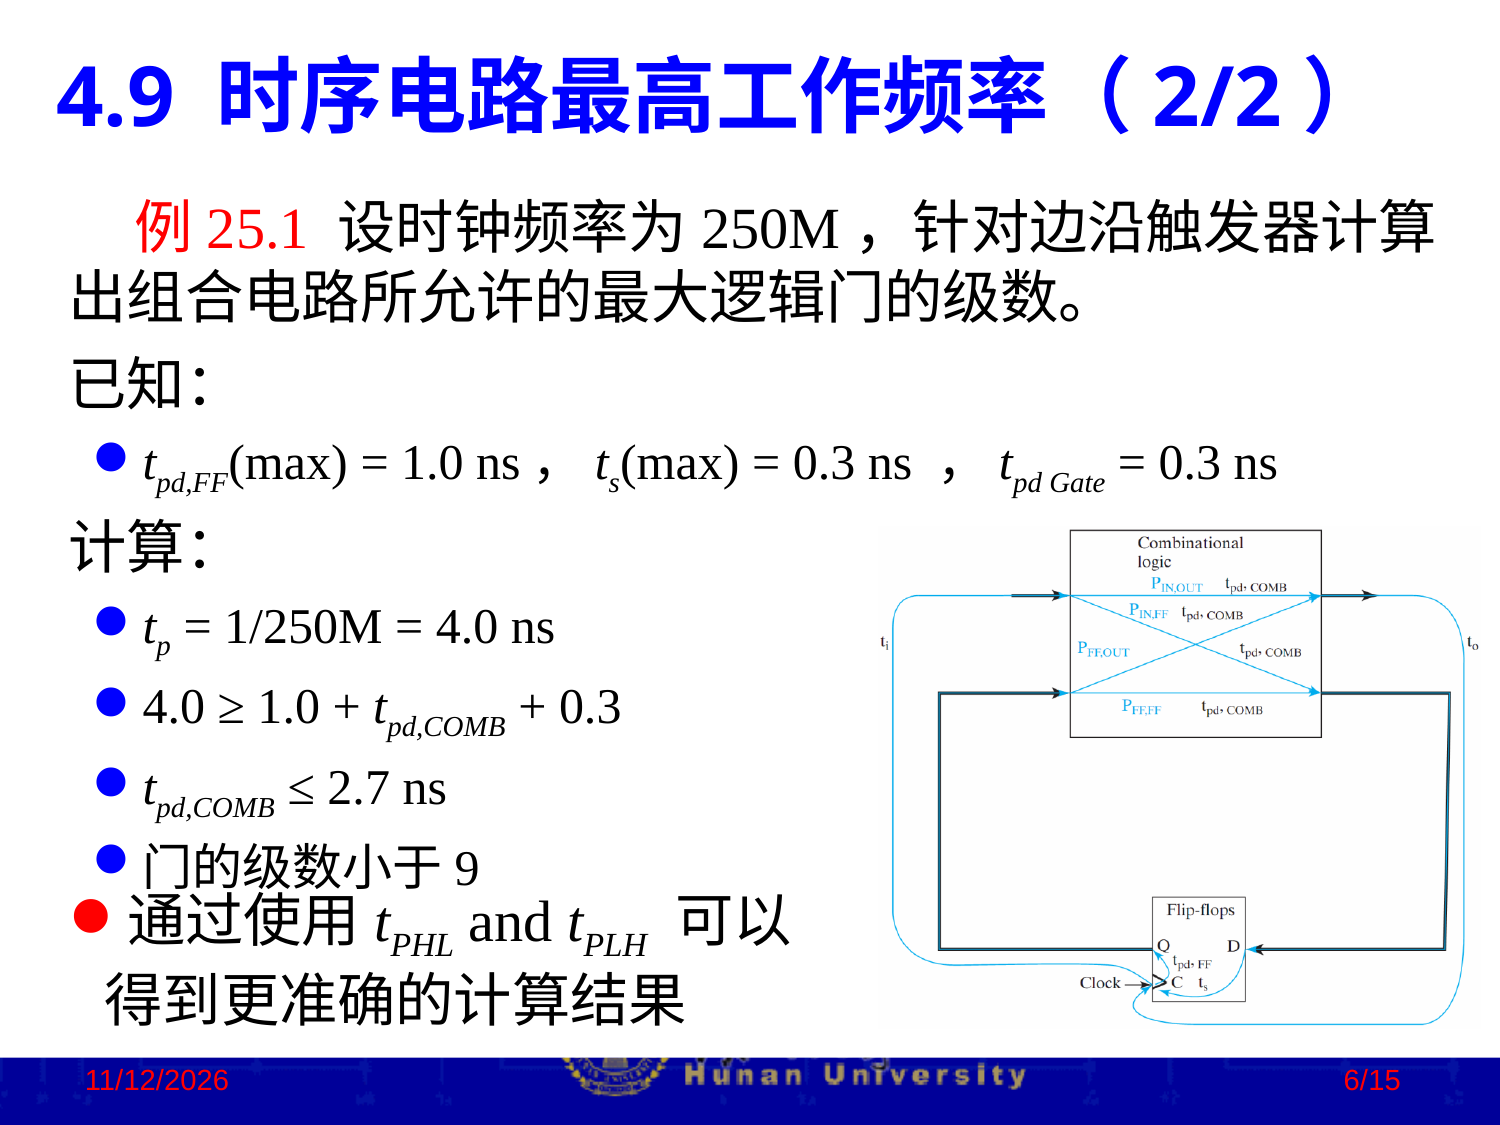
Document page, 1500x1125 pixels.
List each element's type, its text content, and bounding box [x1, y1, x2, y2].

text_box 4.9 时序电路最高工作频率（2/2） [41, 35, 1467, 151]
text_box 通过使用tPHL and tPLH 可以得到更准确的计算结果 [54, 875, 848, 1041]
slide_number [69, 1028, 383, 1104]
text_box 已知： tpd,FF(max) = 1.0 ns，ts(max) = 0.3 ns ，tpd Gate = 0.3 ns 计算： tp = 1/250M = 4.0 ns 4.0 ≥ 1.0 + tpd,COMB + 0.3 tpd,COMB ≤ 2.7 ns 门的级数小于9 [53, 339, 1443, 903]
slide_number 6/15 [1103, 1037, 1416, 1104]
text_box 例25.1 设时钟频率为250M，针对边沿触发器计算出组合电路所允许的最大逻辑门的级数。 [53, 183, 1462, 338]
picture [878, 526, 1481, 1030]
picture [0, 1058, 1500, 1125]
